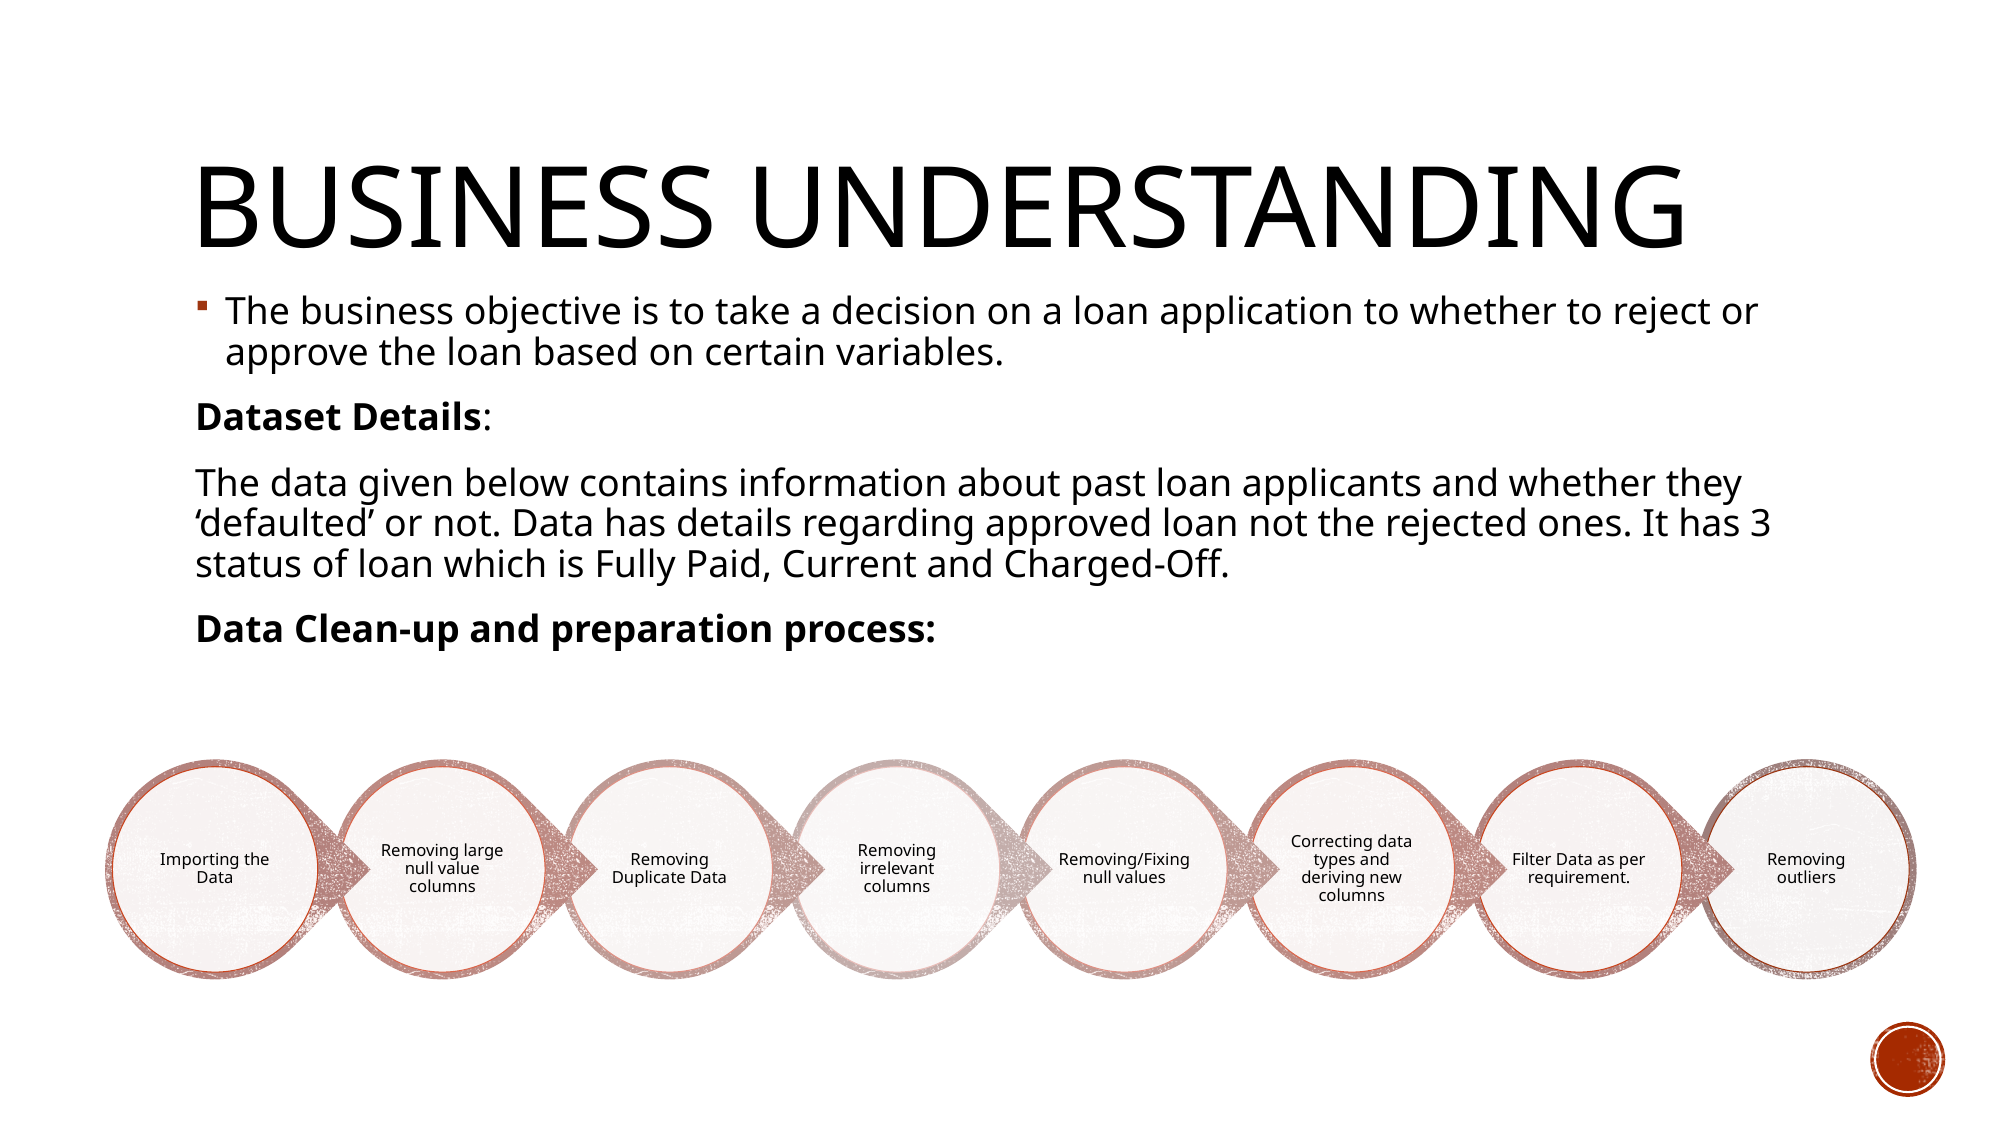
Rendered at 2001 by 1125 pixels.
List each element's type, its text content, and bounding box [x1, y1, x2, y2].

list The business objective is to take a decision on a loan application to whether to reject or approve the loan based on certain variables. Dataset Details: The data given below contains information about past loan applicants and whether they ‘defaulted’ or not. Data has details regarding approved loan not the rejected ones. It has 3 status of loan which is Fully Paid, Current and Charged-Off. Data Clean-up and preparation process: [180, 285, 1830, 652]
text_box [44, 654, 1932, 1085]
title Business Understanding [175, 79, 1826, 344]
